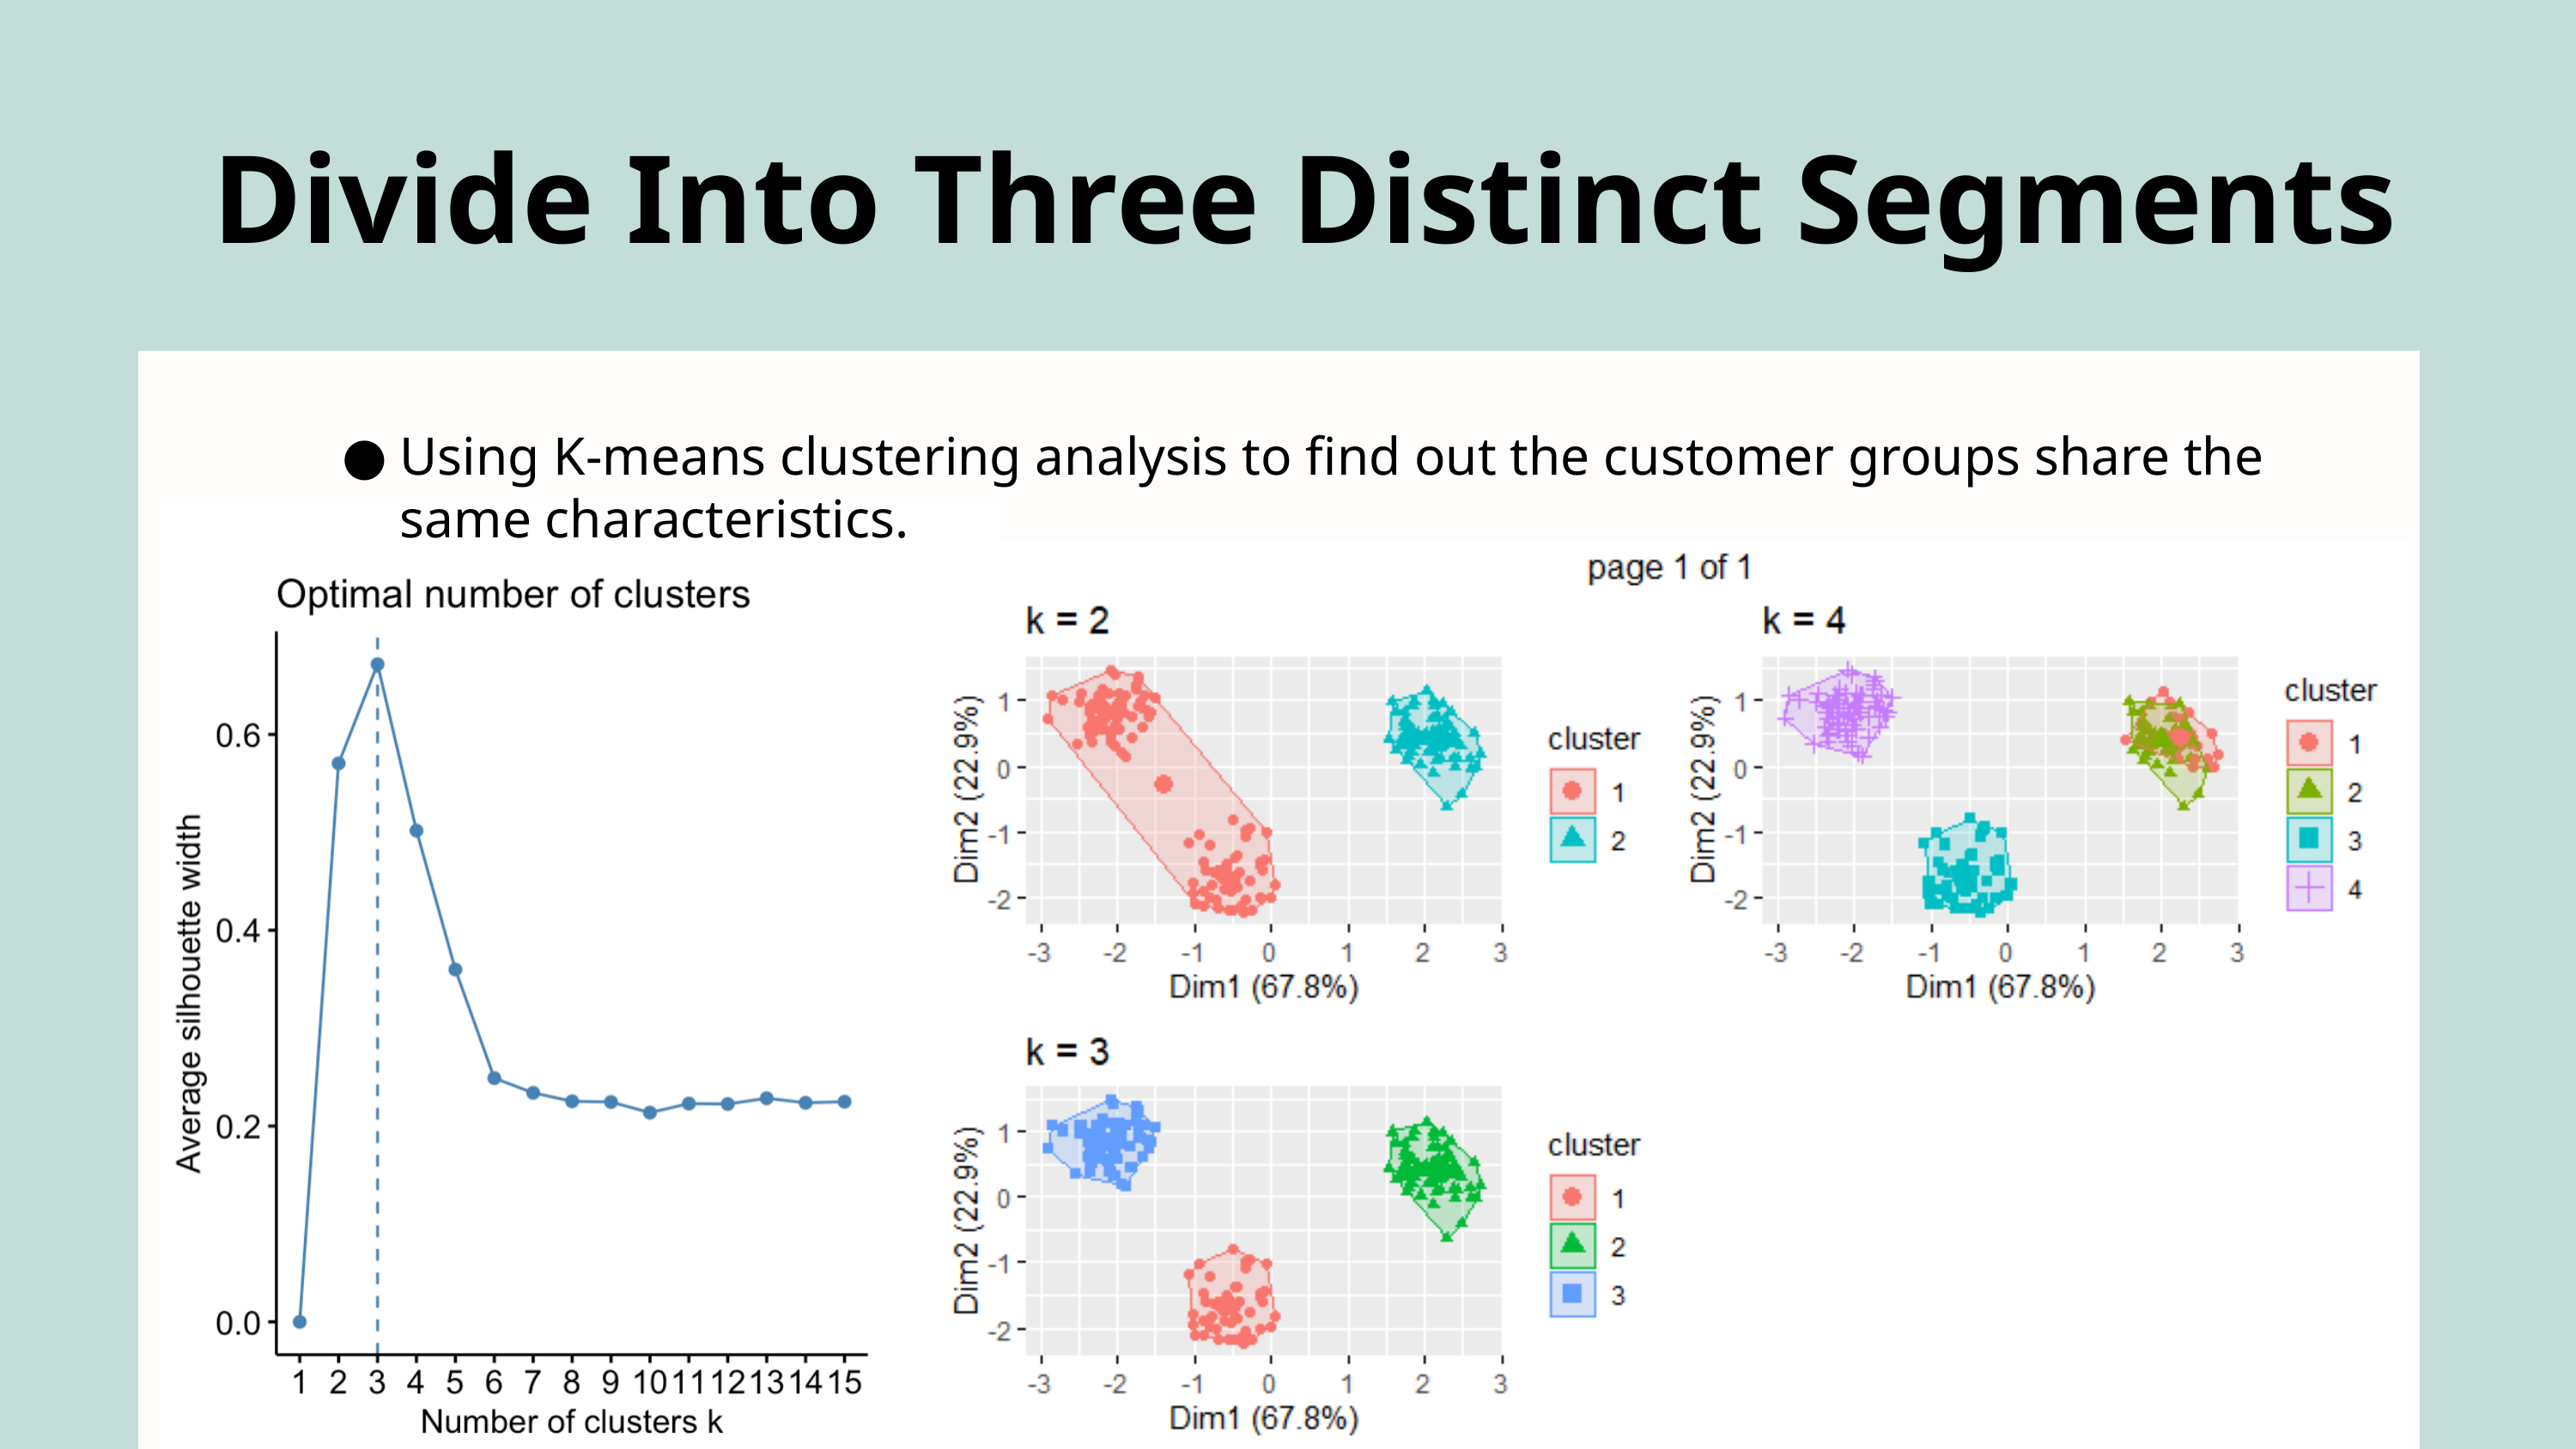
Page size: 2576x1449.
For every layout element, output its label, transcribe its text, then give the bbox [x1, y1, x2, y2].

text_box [137, 350, 2421, 1449]
picture [159, 498, 2409, 1449]
text_box Divide Into Three Distinct Segments [199, 108, 2421, 348]
